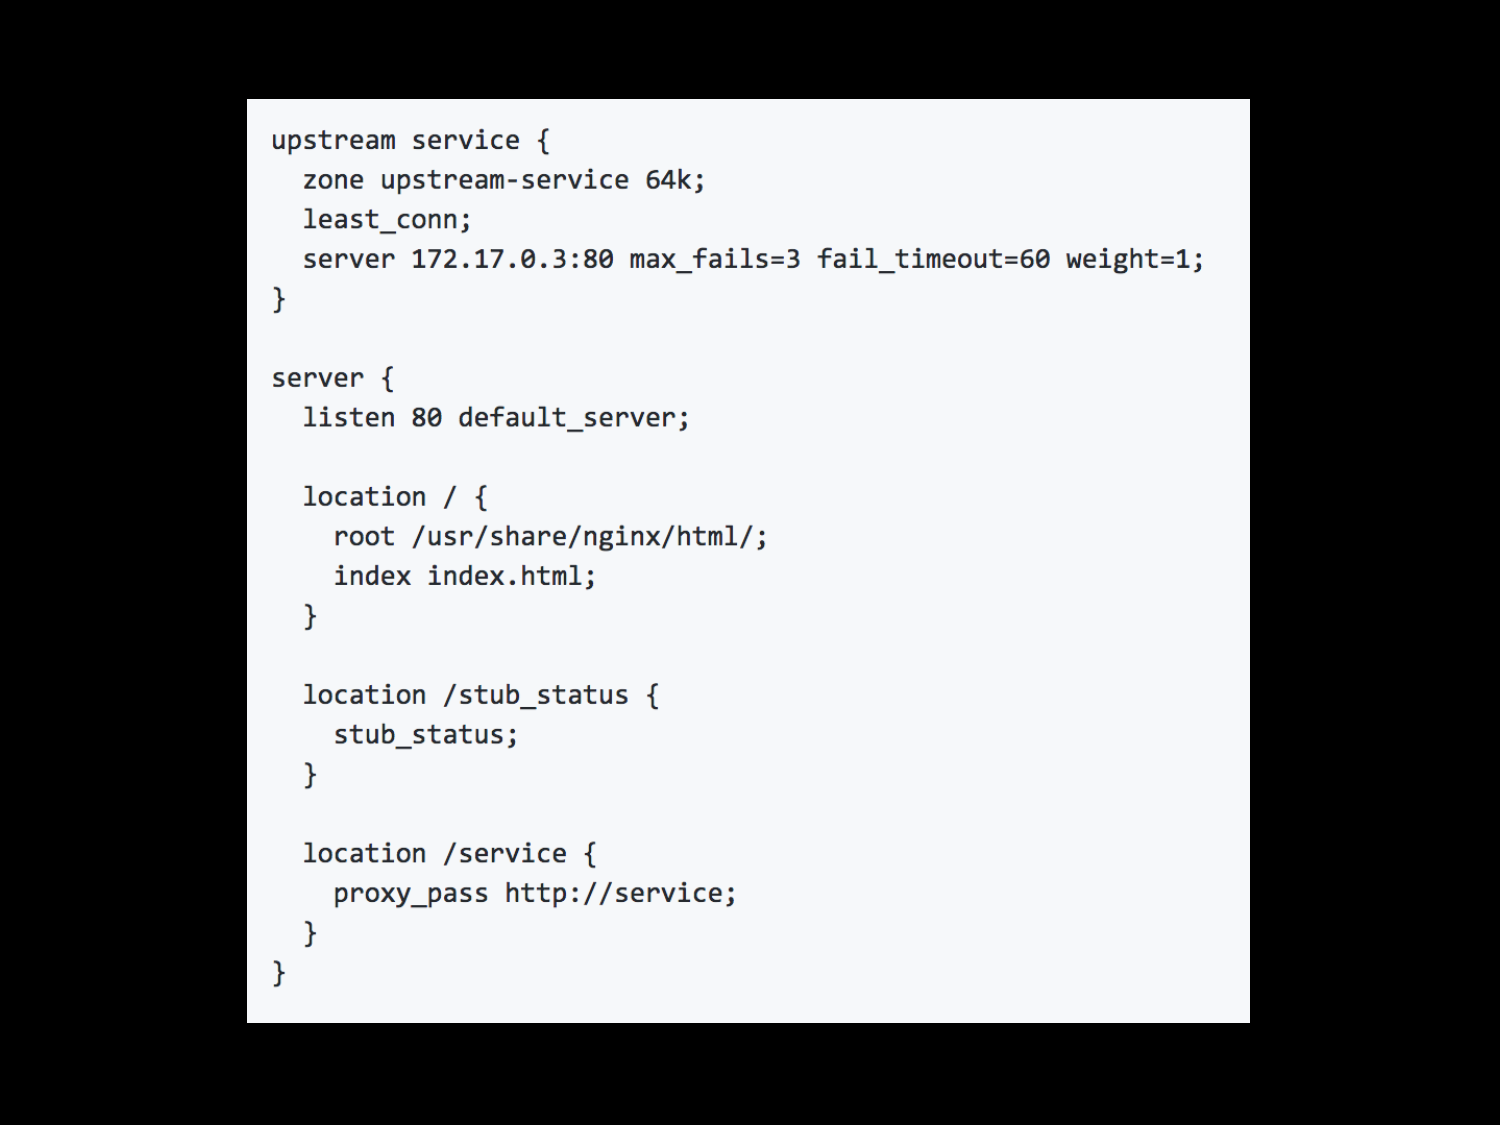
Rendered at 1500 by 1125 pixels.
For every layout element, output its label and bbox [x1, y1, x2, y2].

picture [247, 99, 1251, 1024]
